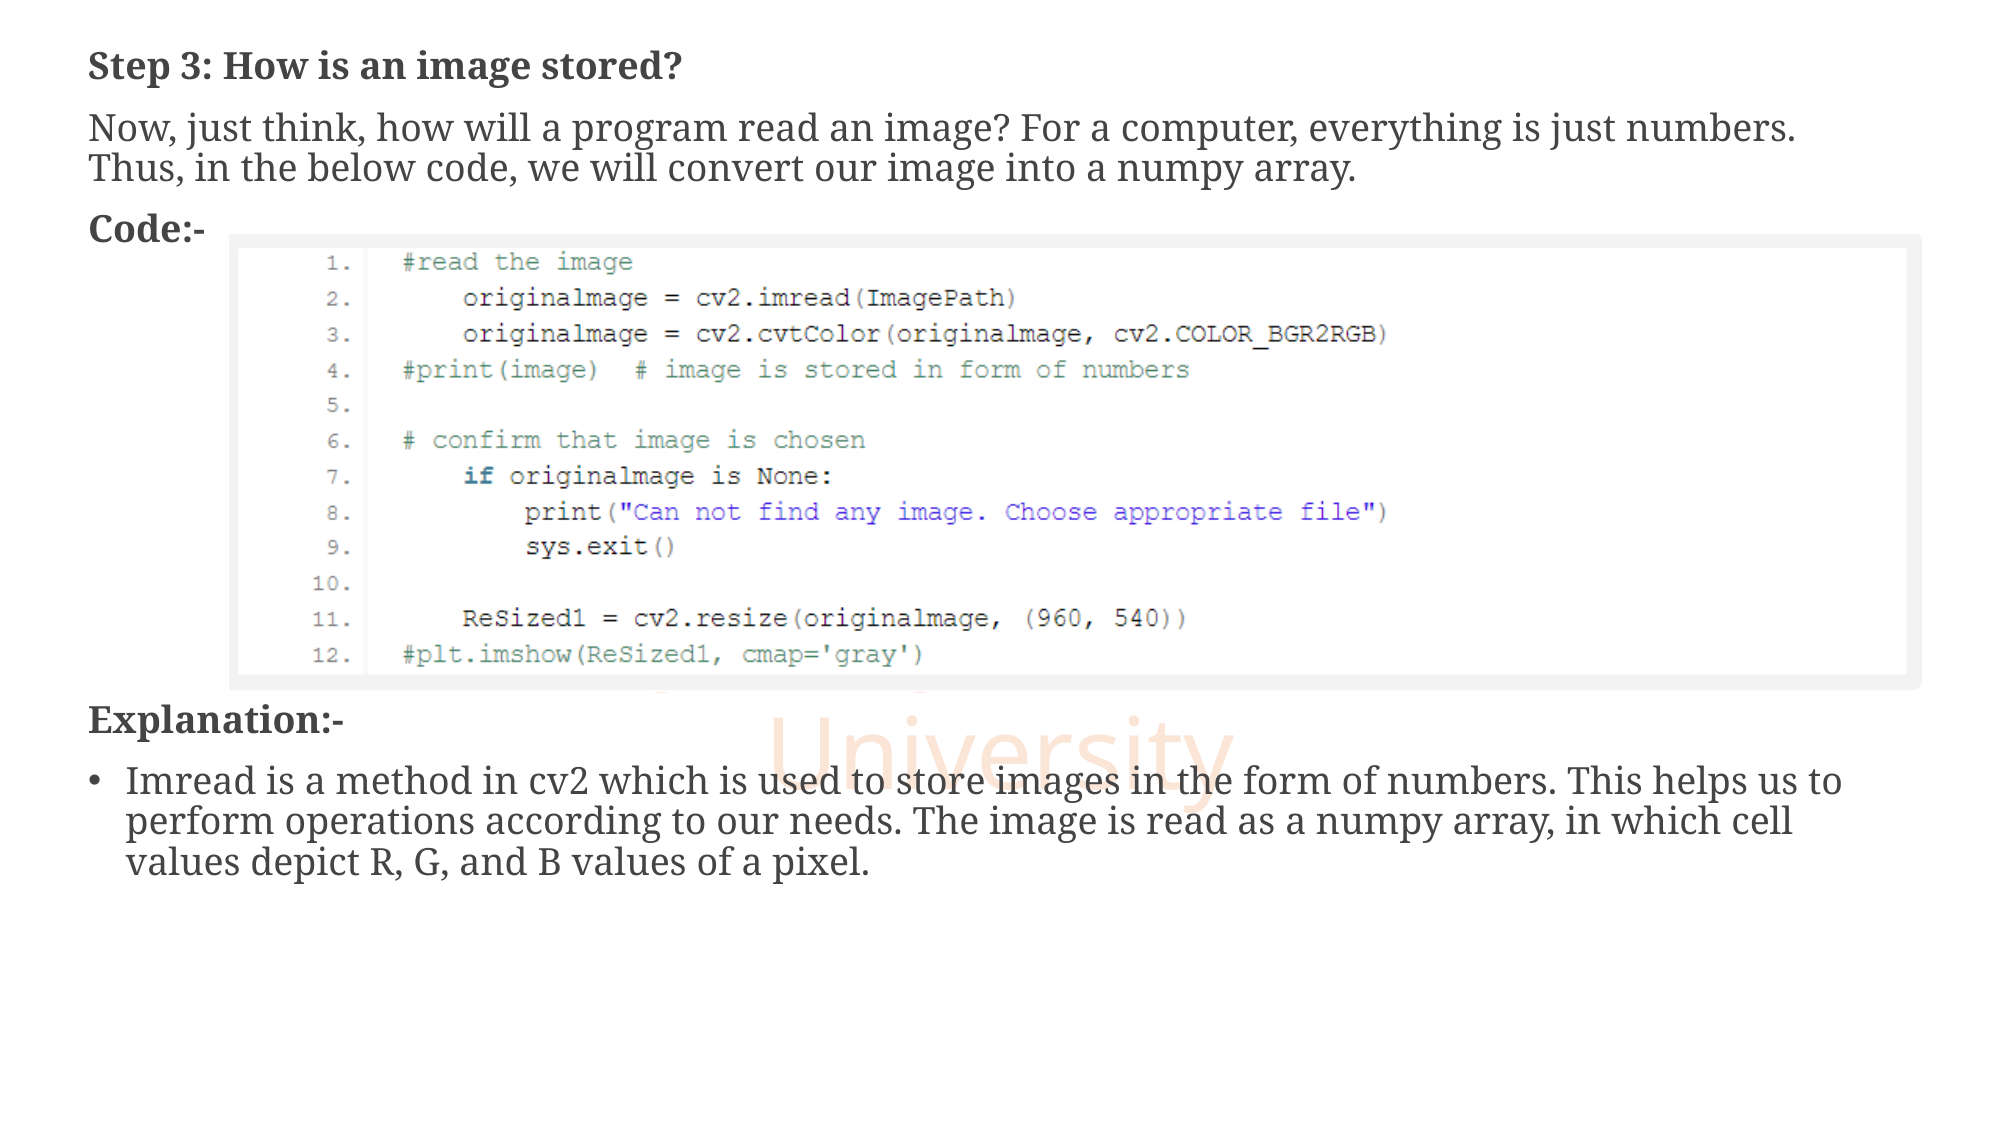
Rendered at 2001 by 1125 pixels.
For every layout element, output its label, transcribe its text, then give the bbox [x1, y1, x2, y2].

picture [229, 234, 1927, 692]
list Step 3: How is an image stored? Now, just think, how will a program read an image? For a computer, everything is just numbers. Thus, in the below code, we will convert our image into a numpy array. Code:- Explanation:- Imread is a method in cv2 which is used to store images in the form of numbers. This helps us to perform operations according to our needs. The image is read as a numpy array, in which cell values depict R, G, and B values of a pixel. [73, 39, 1871, 1023]
